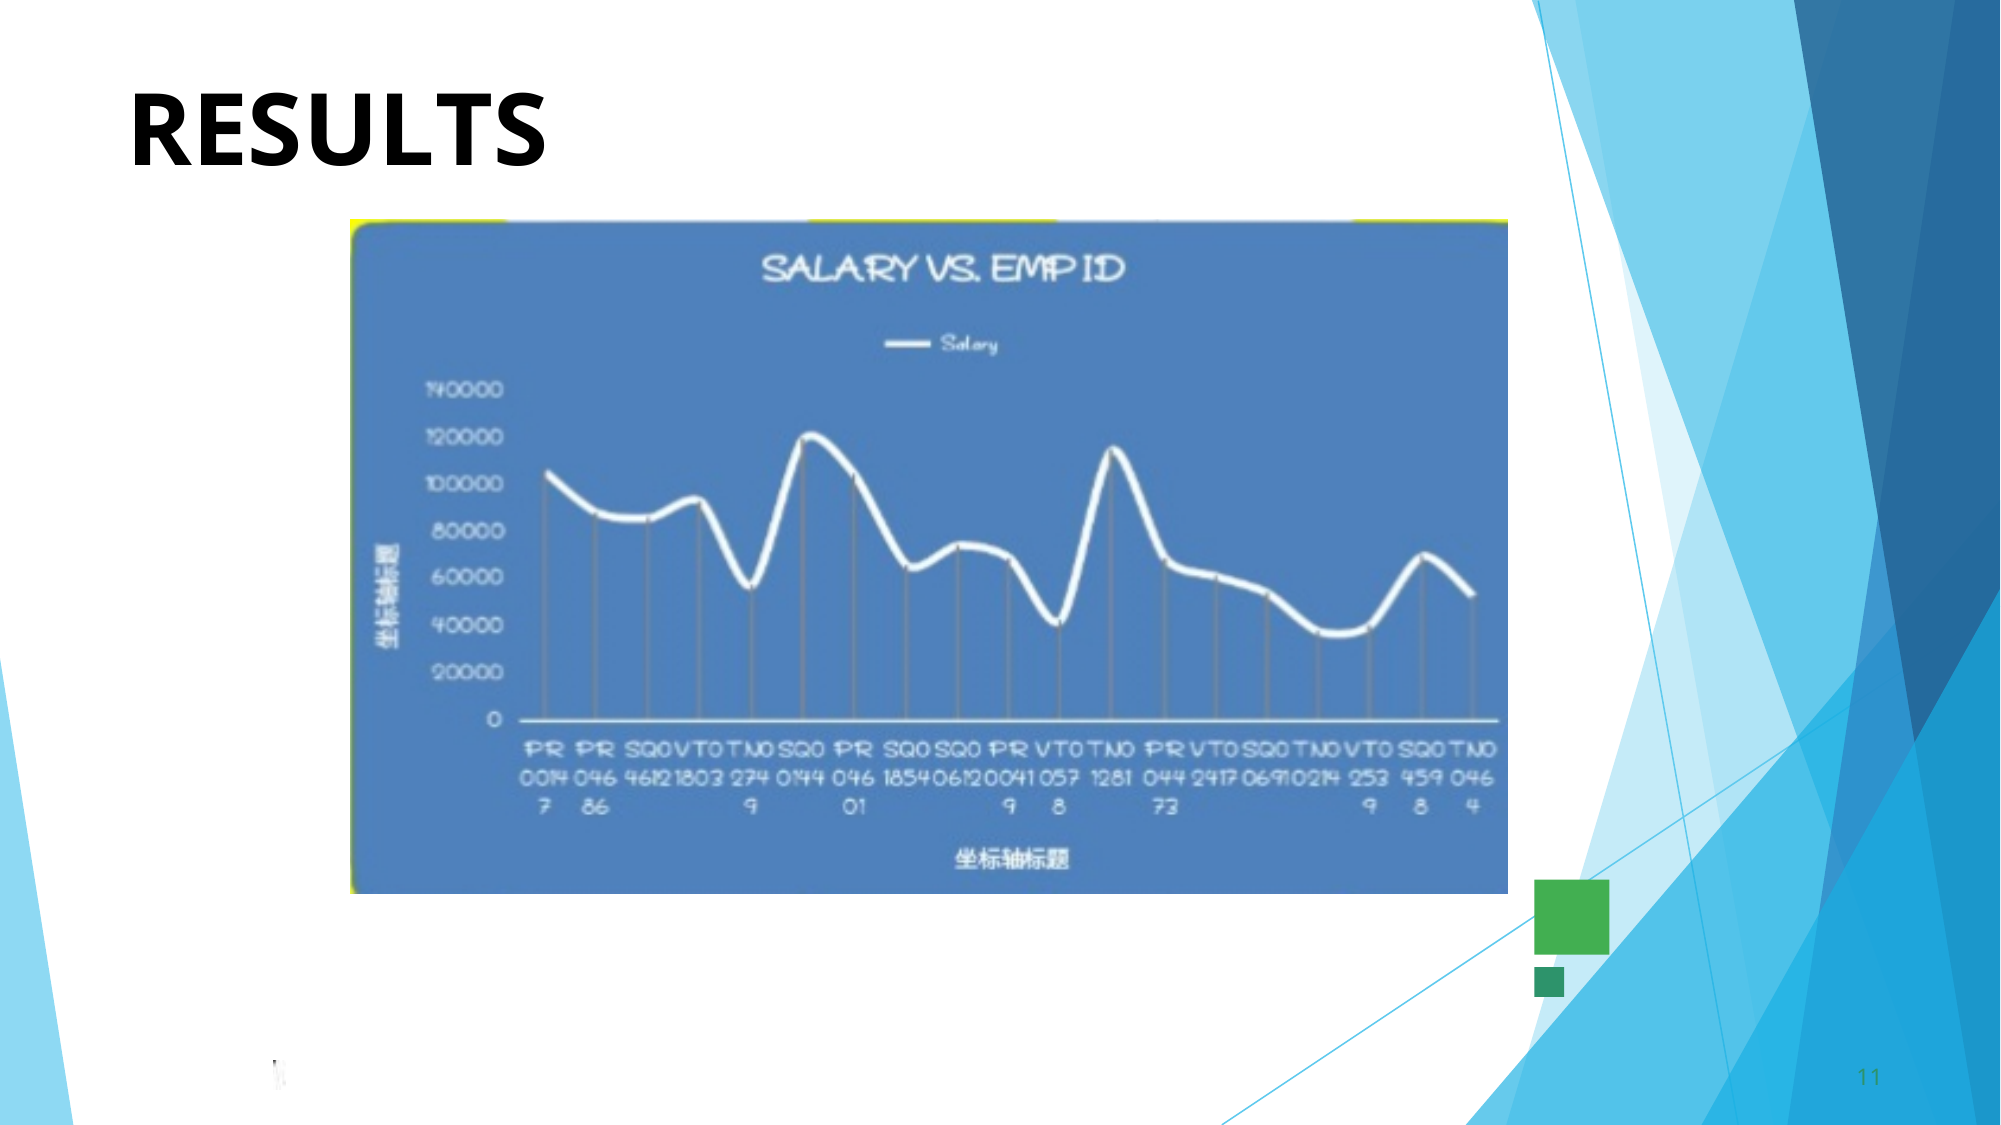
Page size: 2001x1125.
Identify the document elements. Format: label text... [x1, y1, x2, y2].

picture [350, 219, 1508, 894]
text_box 11 [1849, 1061, 1888, 1095]
text_box [1534, 879, 1610, 955]
picture [273, 1060, 286, 1090]
title RESULTS [123, 62, 623, 254]
text_box [1534, 967, 1565, 997]
